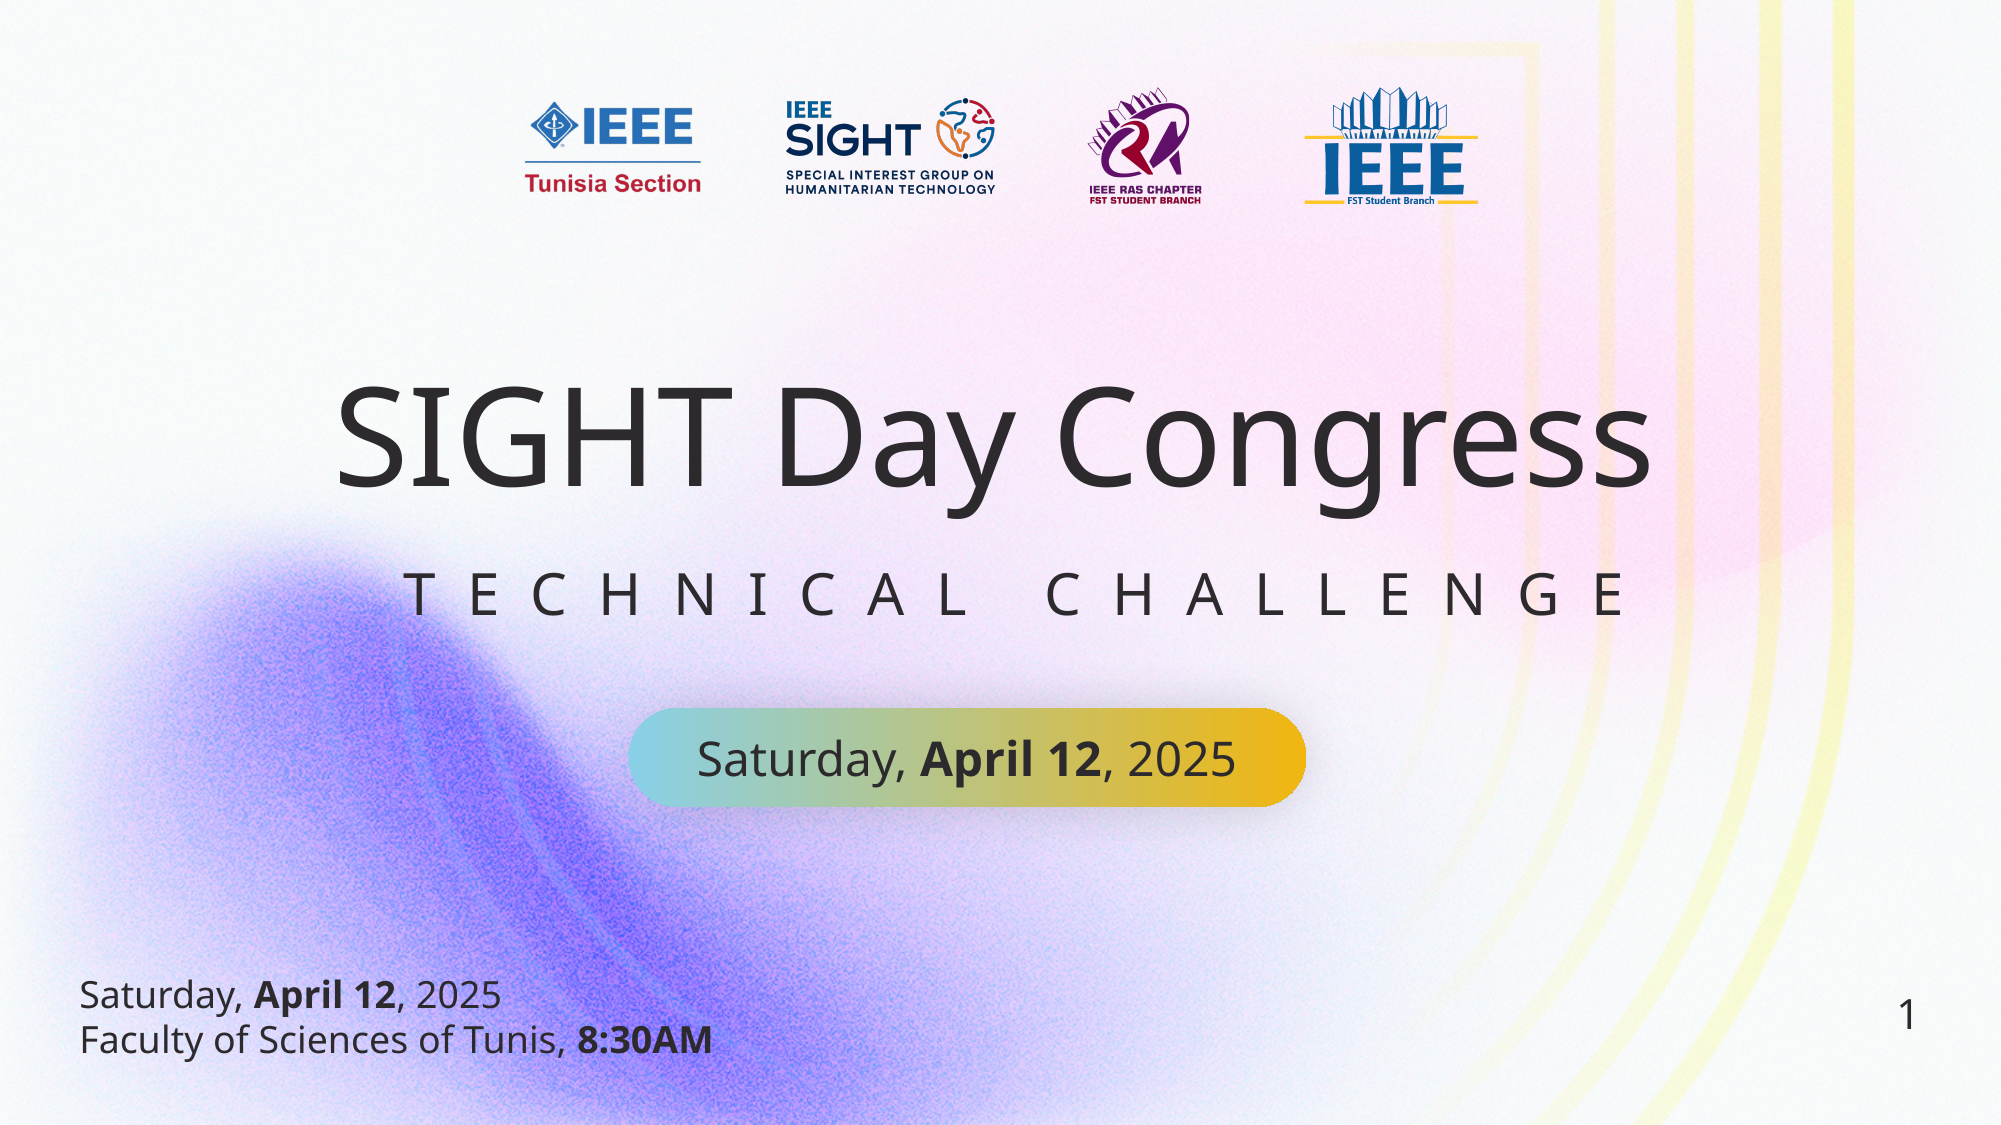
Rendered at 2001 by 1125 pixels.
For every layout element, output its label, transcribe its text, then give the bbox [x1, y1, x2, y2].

picture [0, 0, 2001, 1125]
text_box Saturday, April 12, 2025 [627, 707, 1308, 809]
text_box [514, 70, 1486, 221]
text_box TECHNICAL CHALLENGE [388, 549, 1640, 635]
text_box Saturday, April 12, 2025 Faculty of Sciences of Tunis, 8:30AM [64, 963, 816, 1069]
slide_number 1 [1485, 986, 1936, 1047]
text_box SIGHT Day Congress [318, 341, 1672, 521]
